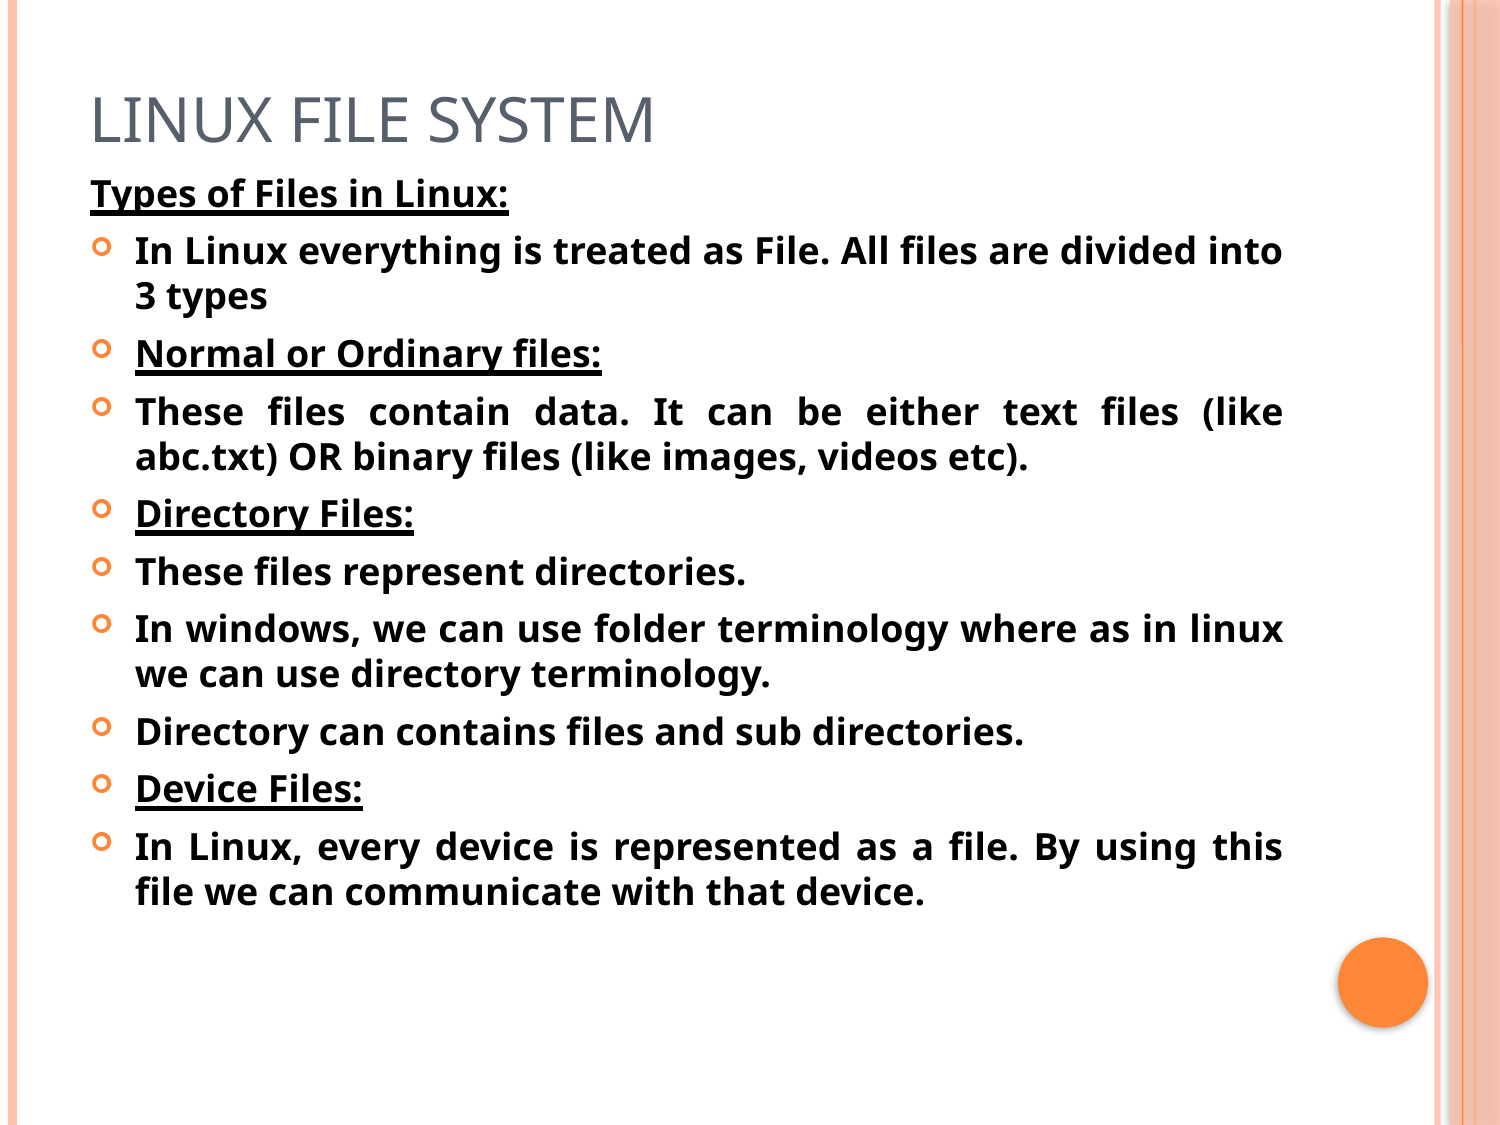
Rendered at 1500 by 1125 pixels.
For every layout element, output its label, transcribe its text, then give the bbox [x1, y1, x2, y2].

title Linux File System [75, 45, 1300, 162]
list Types of Files in Linux: In Linux everything is treated as File. All files are divided into 3 types Normal or Ordinary files: These files contain data. It can be either text files (like abc.txt) OR binary files (like images, videos etc). Directory Files: These files represent directories. In windows, we can use folder terminology where as in linux we can use directory terminology. Directory can contains files and sub directories. Device Files: In Linux, every device is represented as a file. By using this file we can communicate with that device. [74, 162, 1301, 1063]
